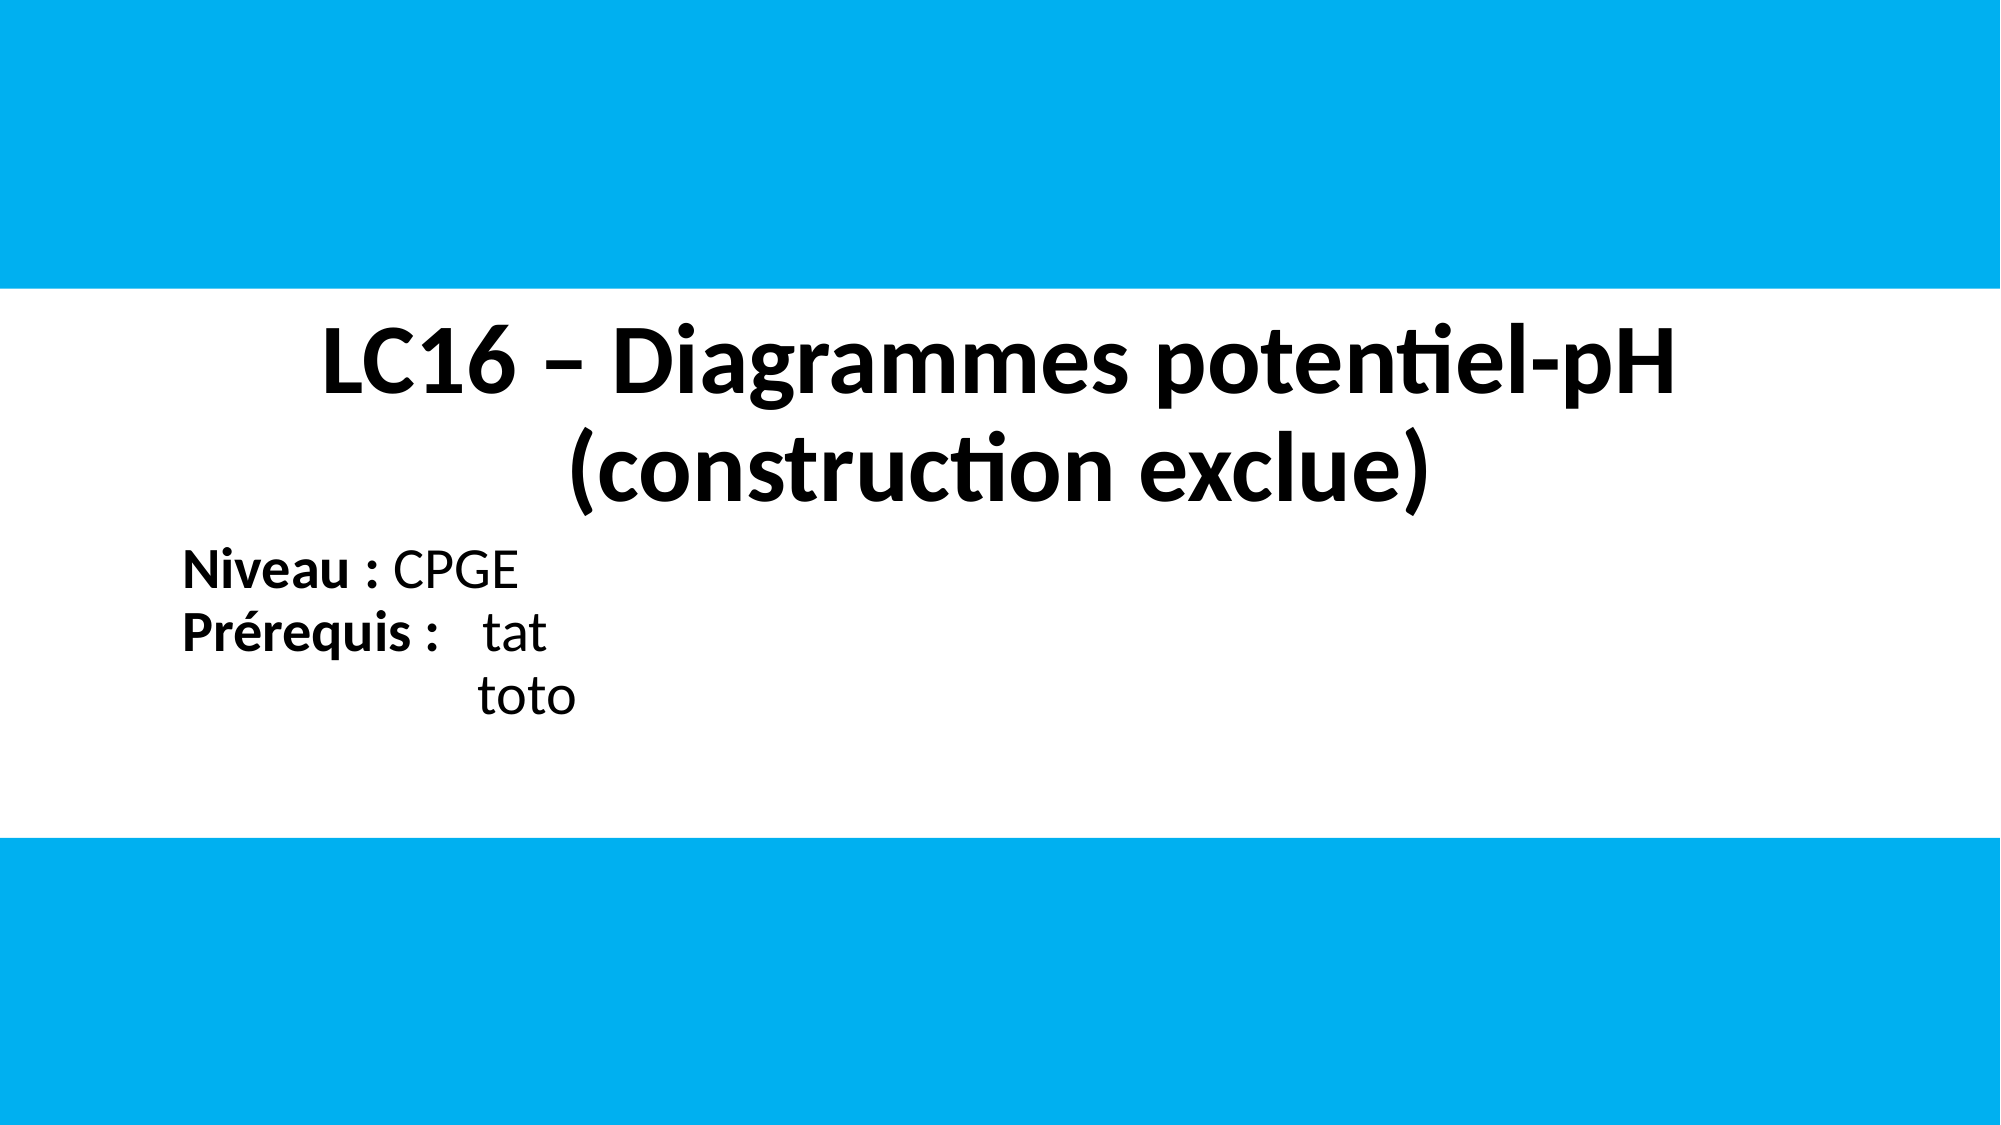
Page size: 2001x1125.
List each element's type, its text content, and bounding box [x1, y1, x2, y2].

subtitle Niveau : CPGE Prérequis : tat toto [167, 530, 1955, 845]
title LC16 – Diagrammes potentiel-pH (construction exclue) [167, 291, 1833, 530]
